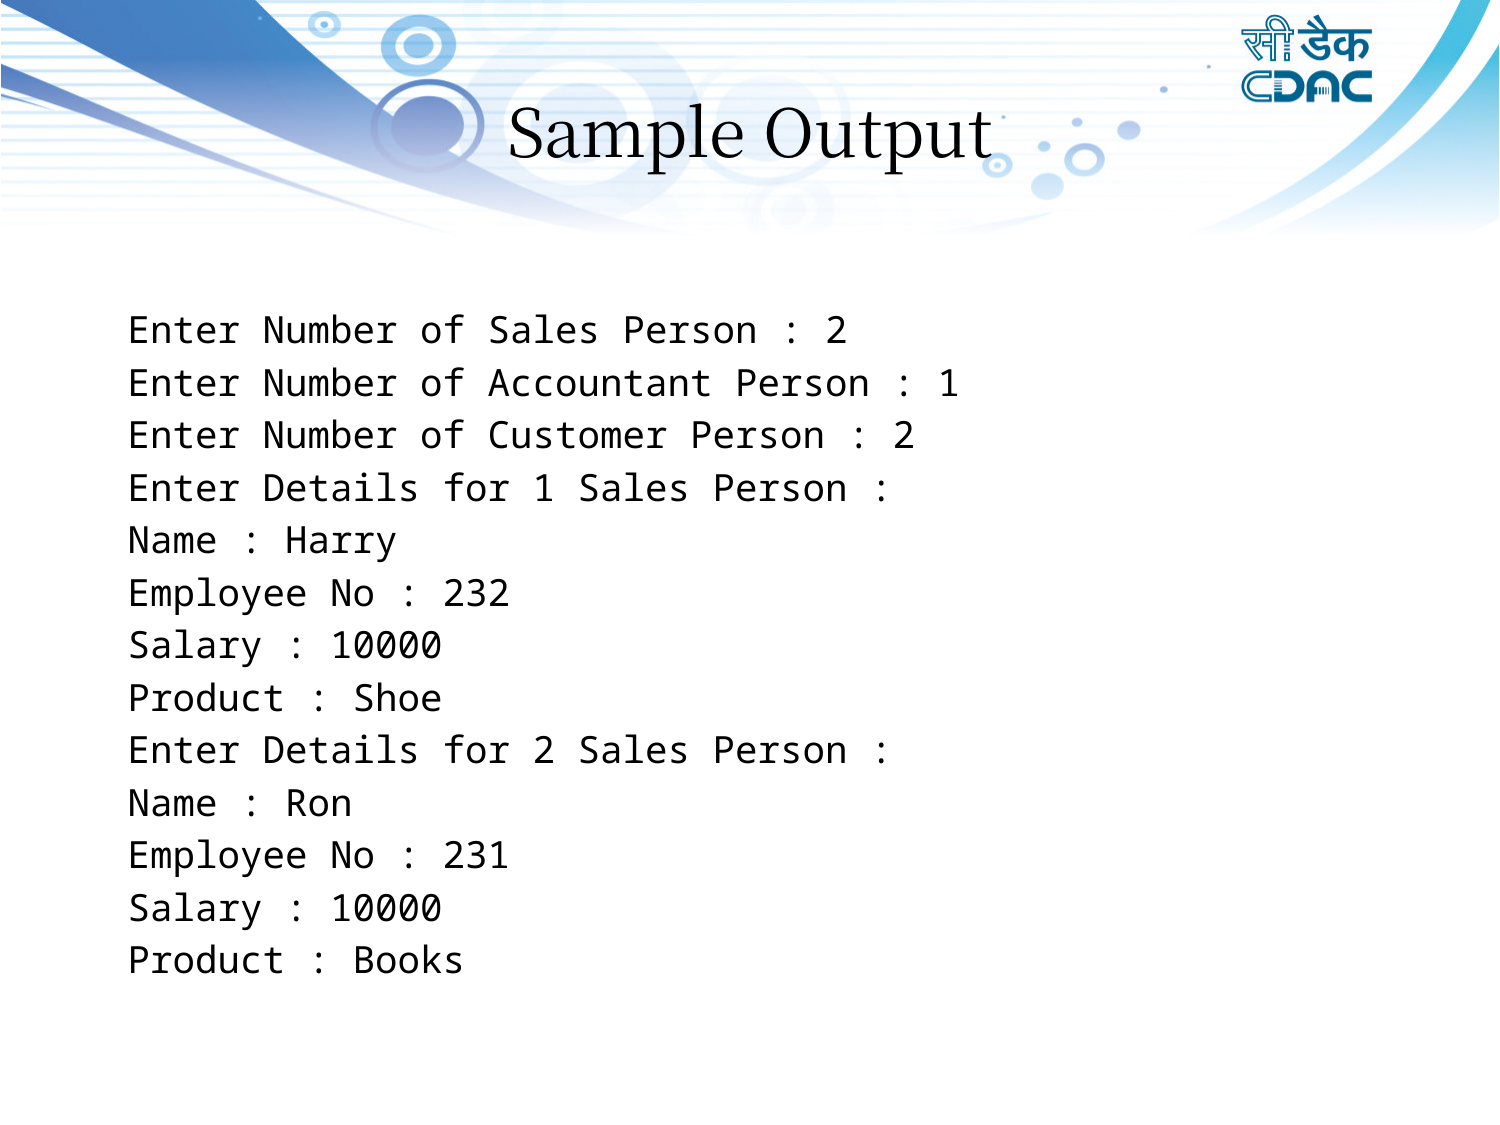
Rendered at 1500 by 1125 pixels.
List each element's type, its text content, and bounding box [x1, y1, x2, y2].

list Enter Number of Sales Person : 2 Enter Number of Accountant Person : 1 Enter Number of Customer Person : 2 Enter Details for 1 Sales Person : Name : Harry Employee No : 232 Salary : 10000 Product : Shoe Enter Details for 2 Sales Person : Name : Ron Employee No : 231 Salary : 10000 Product : Books [112, 299, 1388, 1000]
picture [1, 0, 1499, 335]
title Sample Output [112, 60, 1388, 201]
